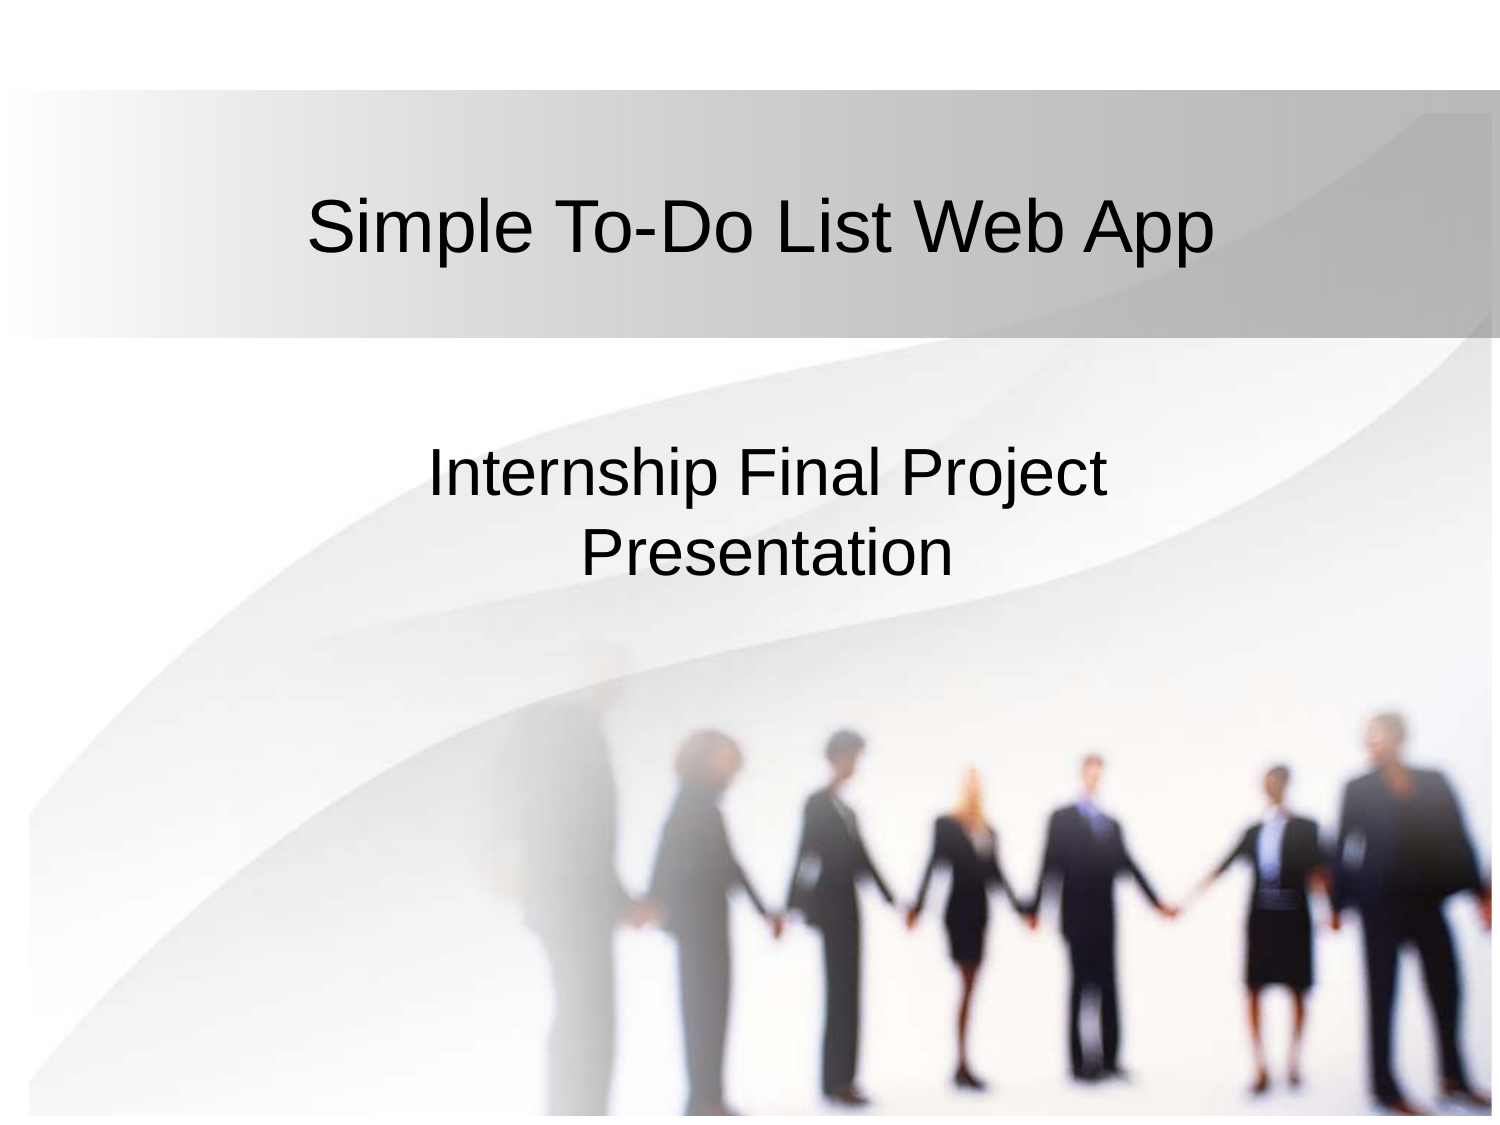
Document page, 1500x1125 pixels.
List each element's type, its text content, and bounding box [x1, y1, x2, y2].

title Simple To-Do List Web App [123, 101, 1400, 344]
picture [29, 338, 1492, 1116]
subtitle Internship Final Project Presentation [312, 408, 1223, 610]
